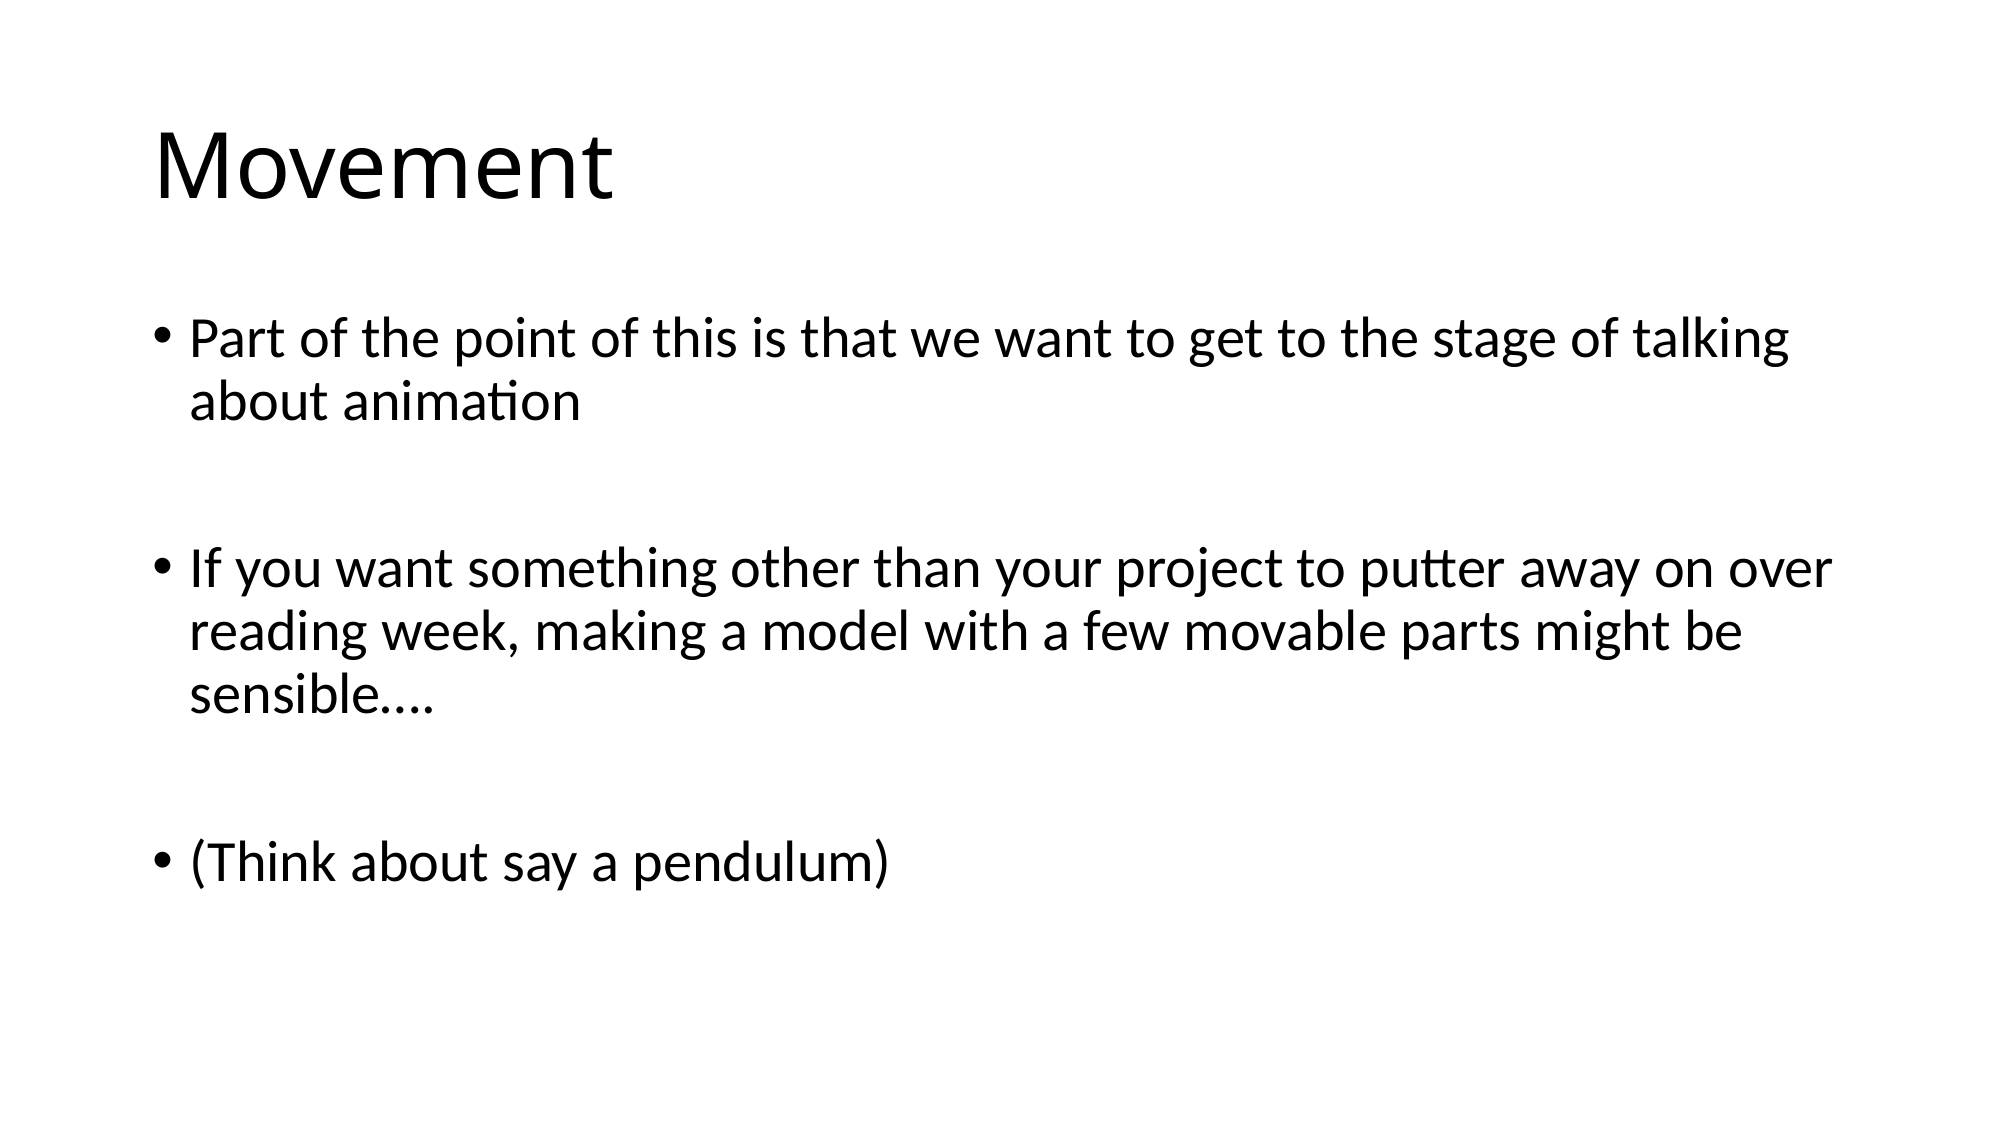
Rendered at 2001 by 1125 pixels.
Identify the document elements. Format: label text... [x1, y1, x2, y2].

list Part of the point of this is that we want to get to the stage of talking about animation If you want something other than your project to putter away on over reading week, making a model with a few movable parts might be sensible…. (Think about say a pendulum) [137, 299, 1863, 1014]
title Movement [137, 59, 1863, 278]
